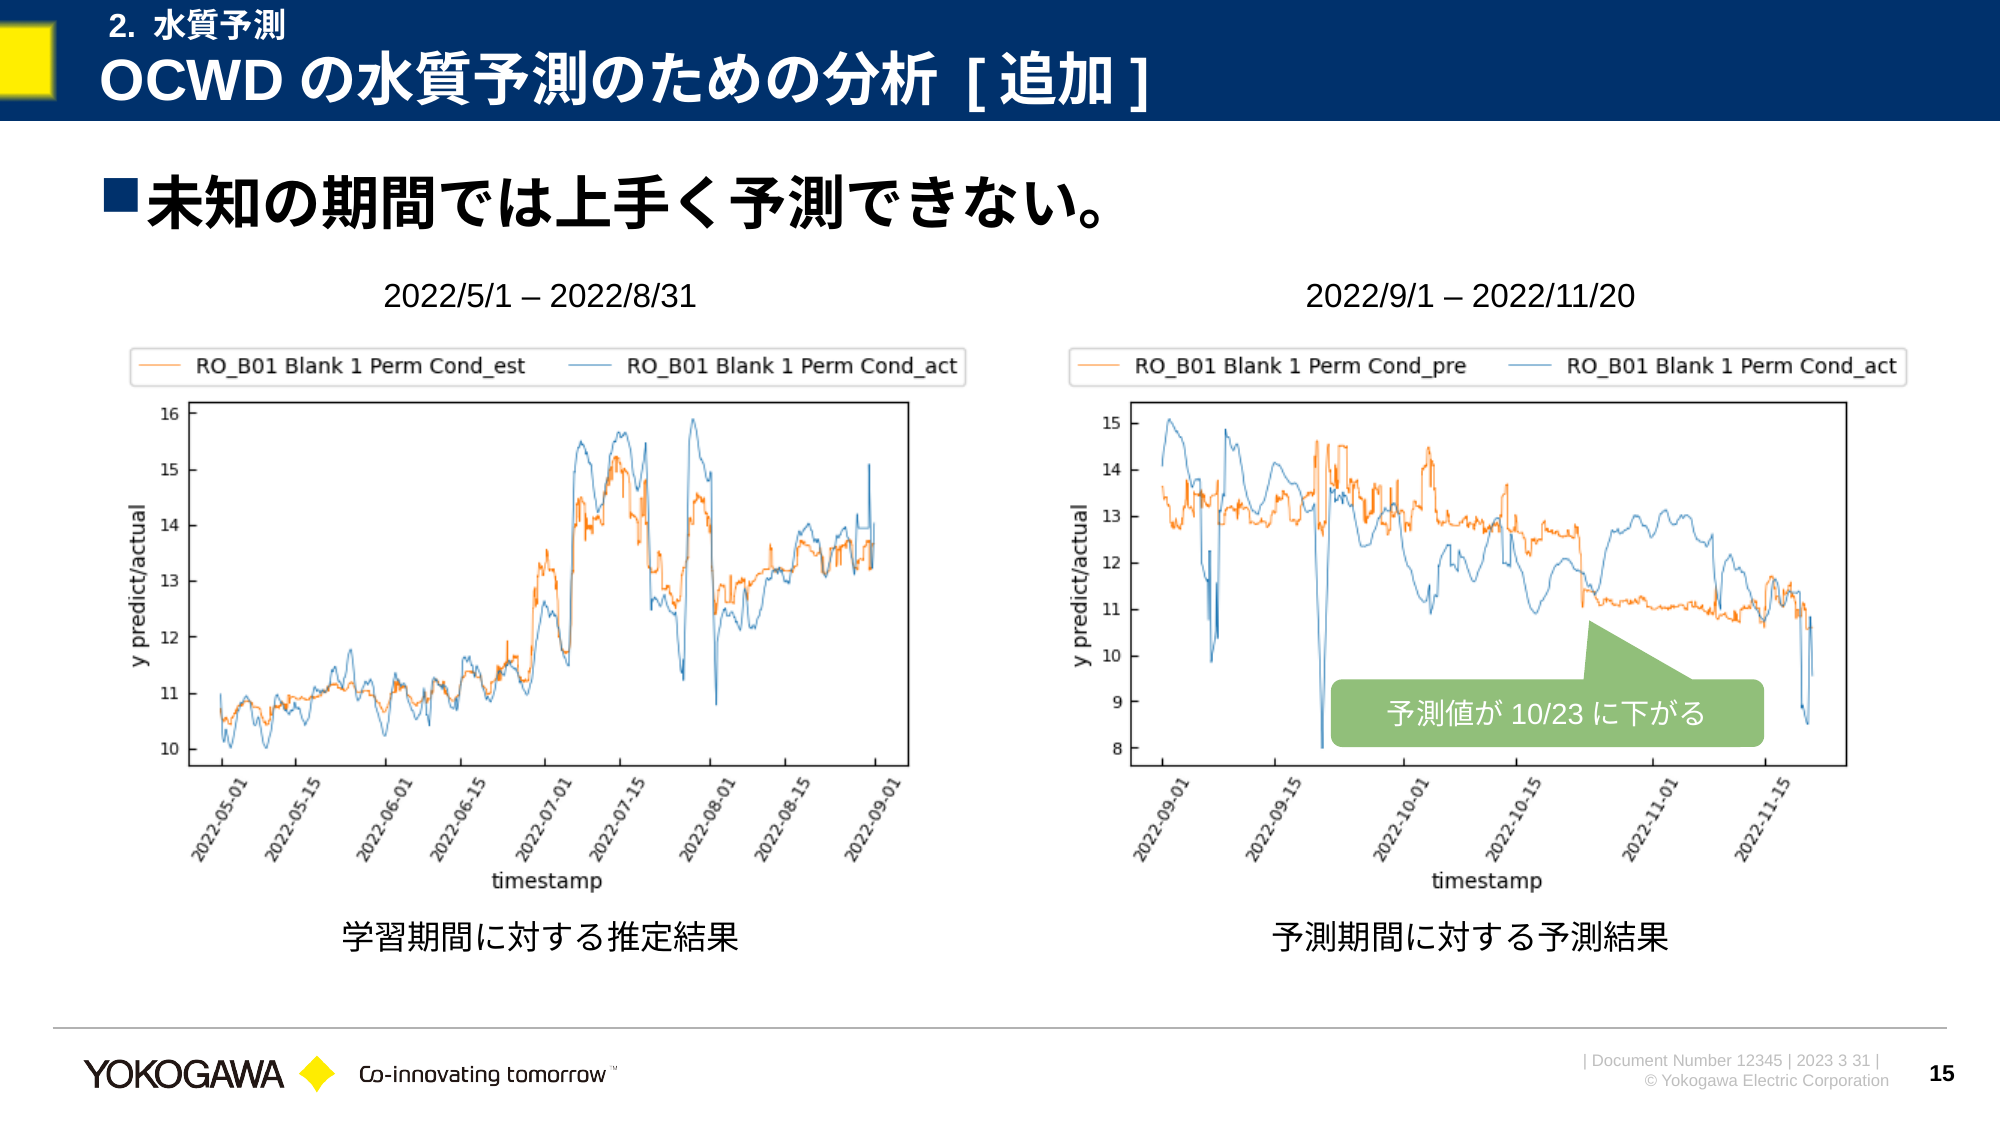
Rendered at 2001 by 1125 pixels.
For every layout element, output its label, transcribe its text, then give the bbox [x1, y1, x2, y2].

text_box 未知の期間では上手く予測できない。 [84, 167, 1955, 257]
text_box 2. 水質予測 [93, 0, 559, 52]
picture [0, 6, 69, 115]
text_box 学習期間に対する推定結果 [185, 909, 896, 964]
picture [115, 333, 980, 908]
slide_number 15 [1904, 1042, 1970, 1103]
text_box 2022/5/1 – 2022/8/31 [185, 266, 896, 322]
text_box 予測期間に対する予測結果 [1116, 909, 1826, 964]
text_box 2022/9/1 – 2022/11/20 [1116, 266, 1826, 322]
title OCWDの水質予測のための分析 [追加] [84, 39, 1955, 125]
picture [1053, 333, 1921, 908]
picture [83, 1055, 617, 1093]
